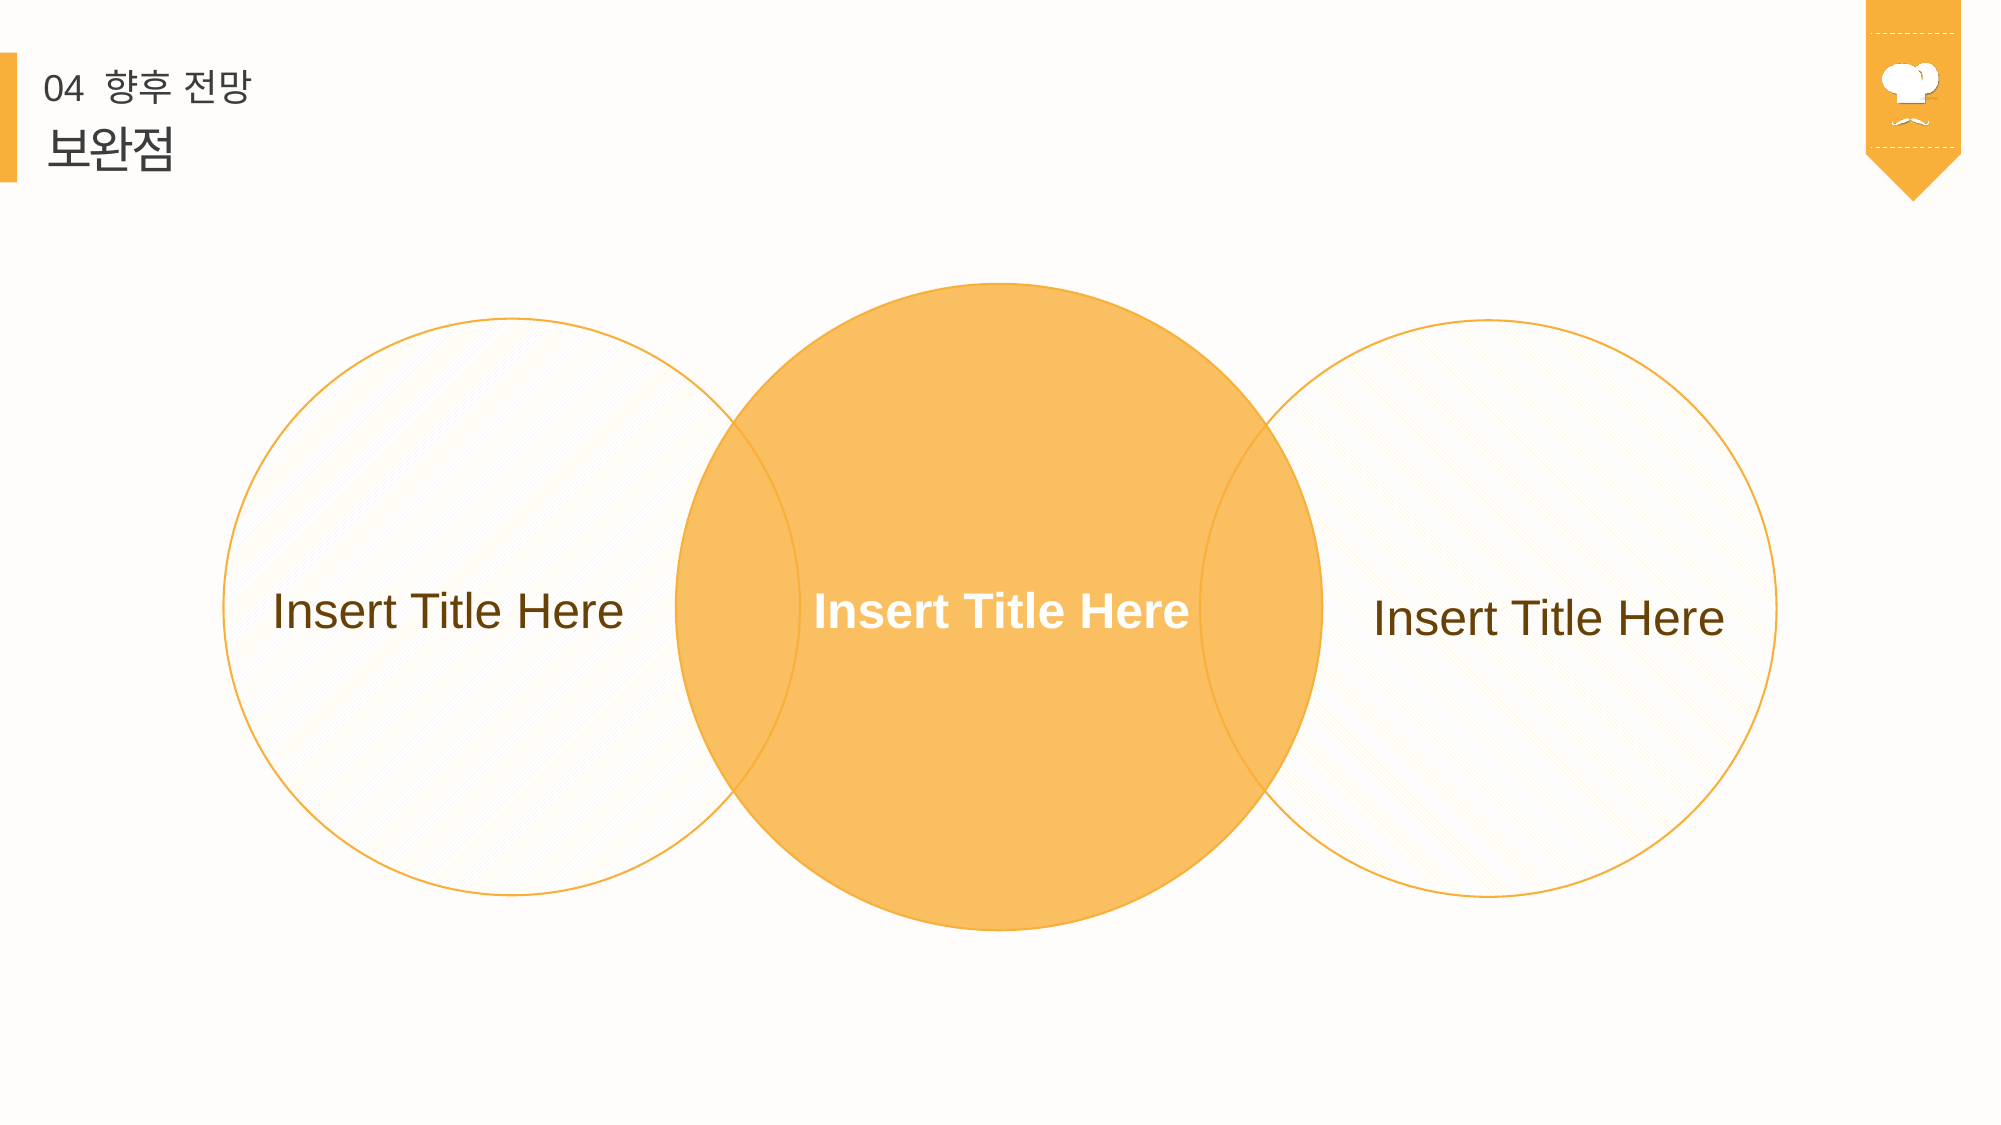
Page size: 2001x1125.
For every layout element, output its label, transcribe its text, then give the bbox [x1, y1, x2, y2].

text_box 보완점 [31, 110, 193, 186]
text_box [222, 317, 675, 897]
text_box Insert Title Here [257, 570, 640, 646]
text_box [1865, 0, 1961, 202]
text_box 04 향후 전망 [28, 56, 268, 117]
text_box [675, 283, 1323, 931]
text_box Insert Title Here [1358, 577, 1741, 653]
text_box [1323, 319, 1778, 898]
text_box [0, 52, 18, 183]
